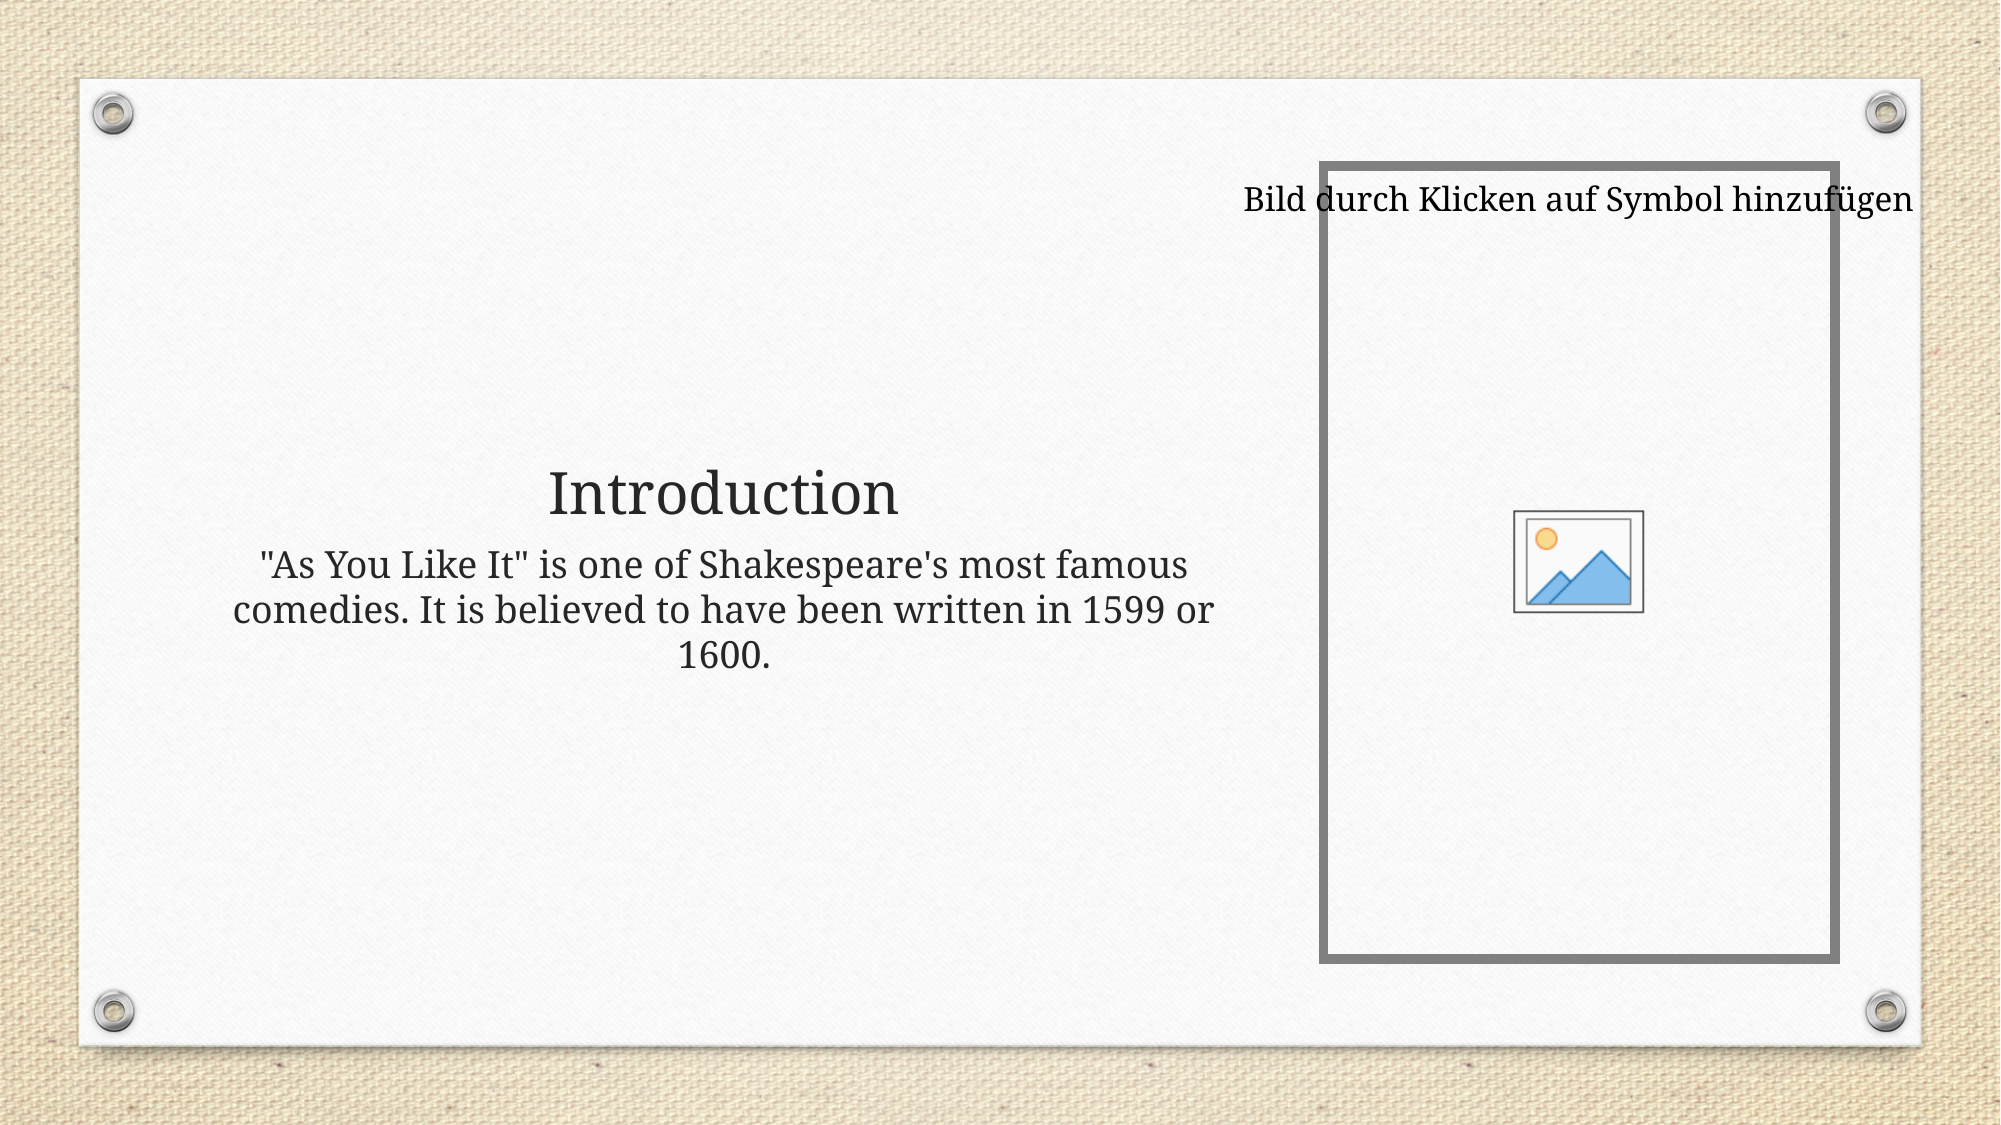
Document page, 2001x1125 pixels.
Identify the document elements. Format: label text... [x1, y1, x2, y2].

list "As You Like It" is one of Shakespeare's most famous comedies. It is believed to have been written in 1599 or 1600. [212, 534, 1237, 834]
title Introduction [212, 309, 1237, 534]
picture [0, 0, 2001, 1125]
